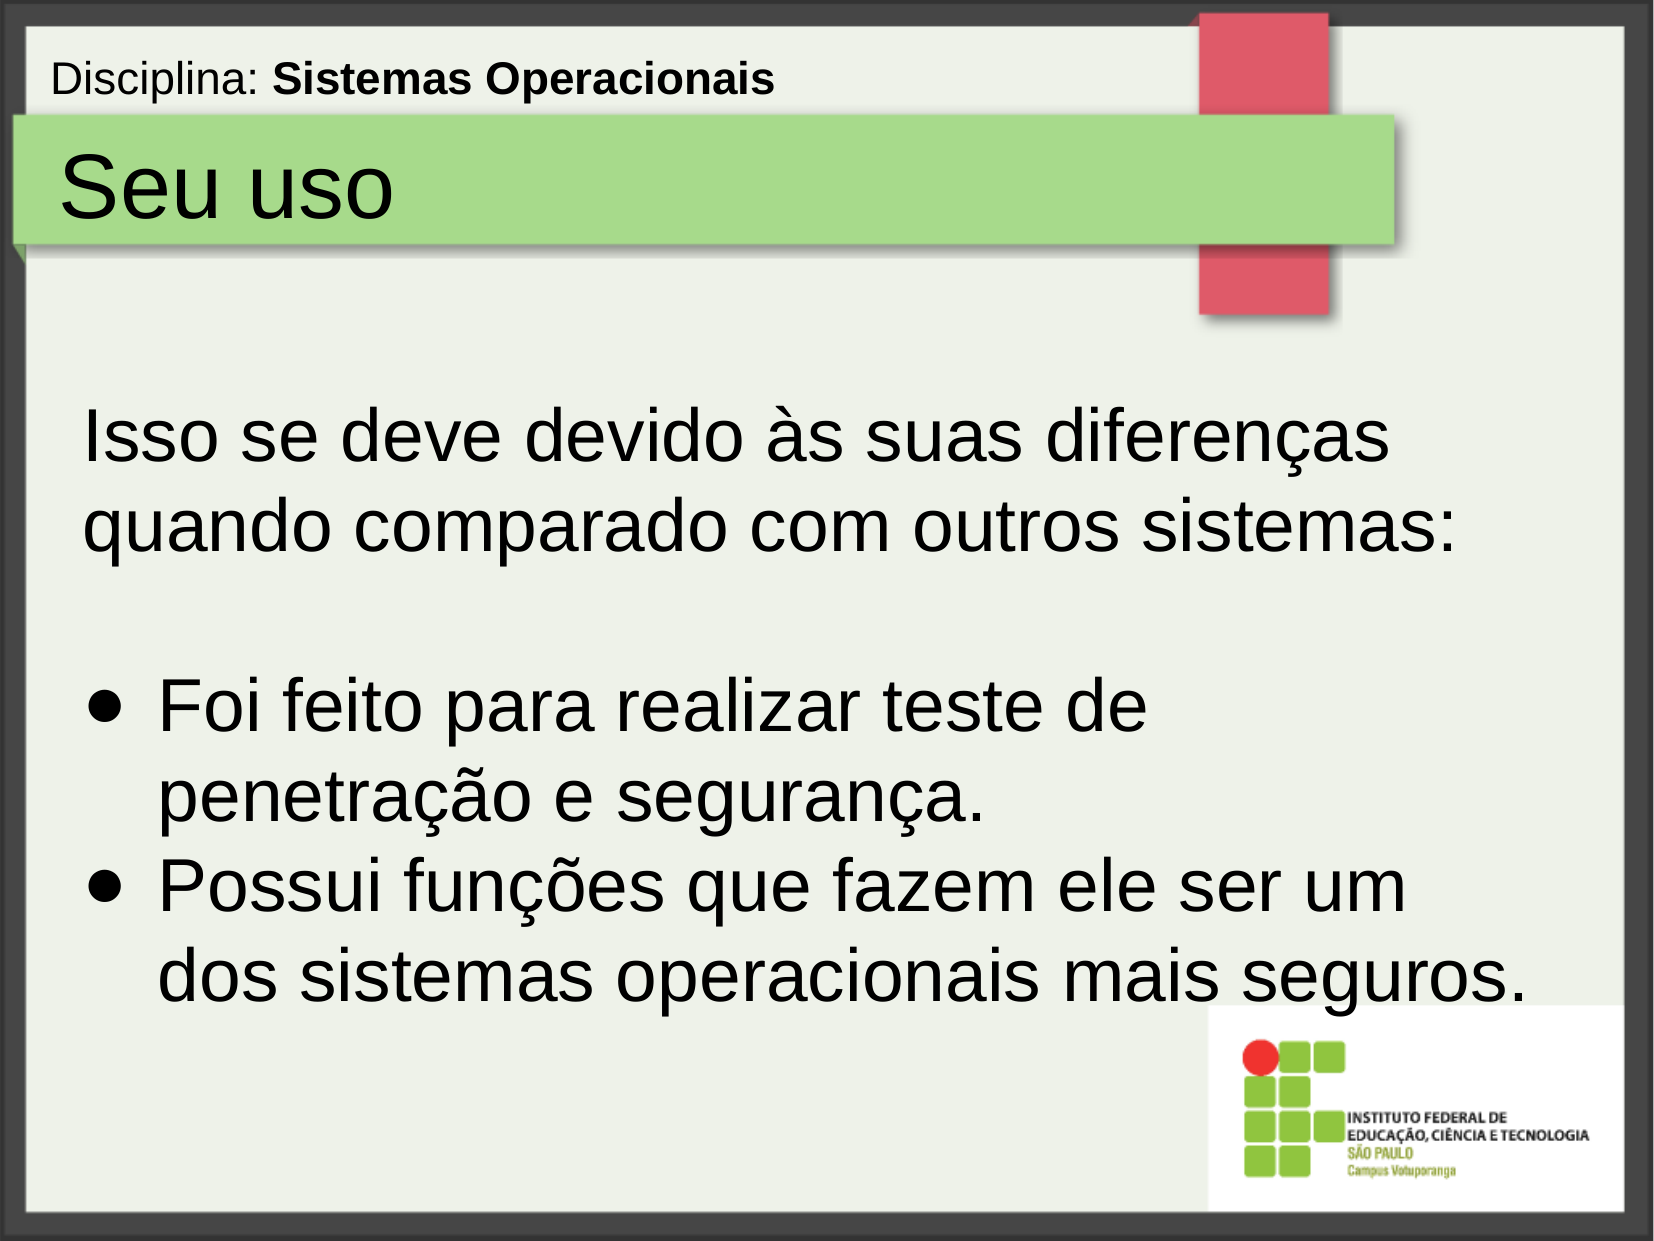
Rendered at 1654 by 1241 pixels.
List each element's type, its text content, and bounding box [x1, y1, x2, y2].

text_box Seu uso [58, 118, 1394, 245]
text_box Isso se deve devido às suas diferenças quando comparado com outros sistemas: Foi feito para realizar teste de penetração e segurança. Possui funções que fazem ele ser um dos sistemas operacionais mais seguros. [82, 386, 1538, 1075]
picture [0, 0, 1654, 1241]
